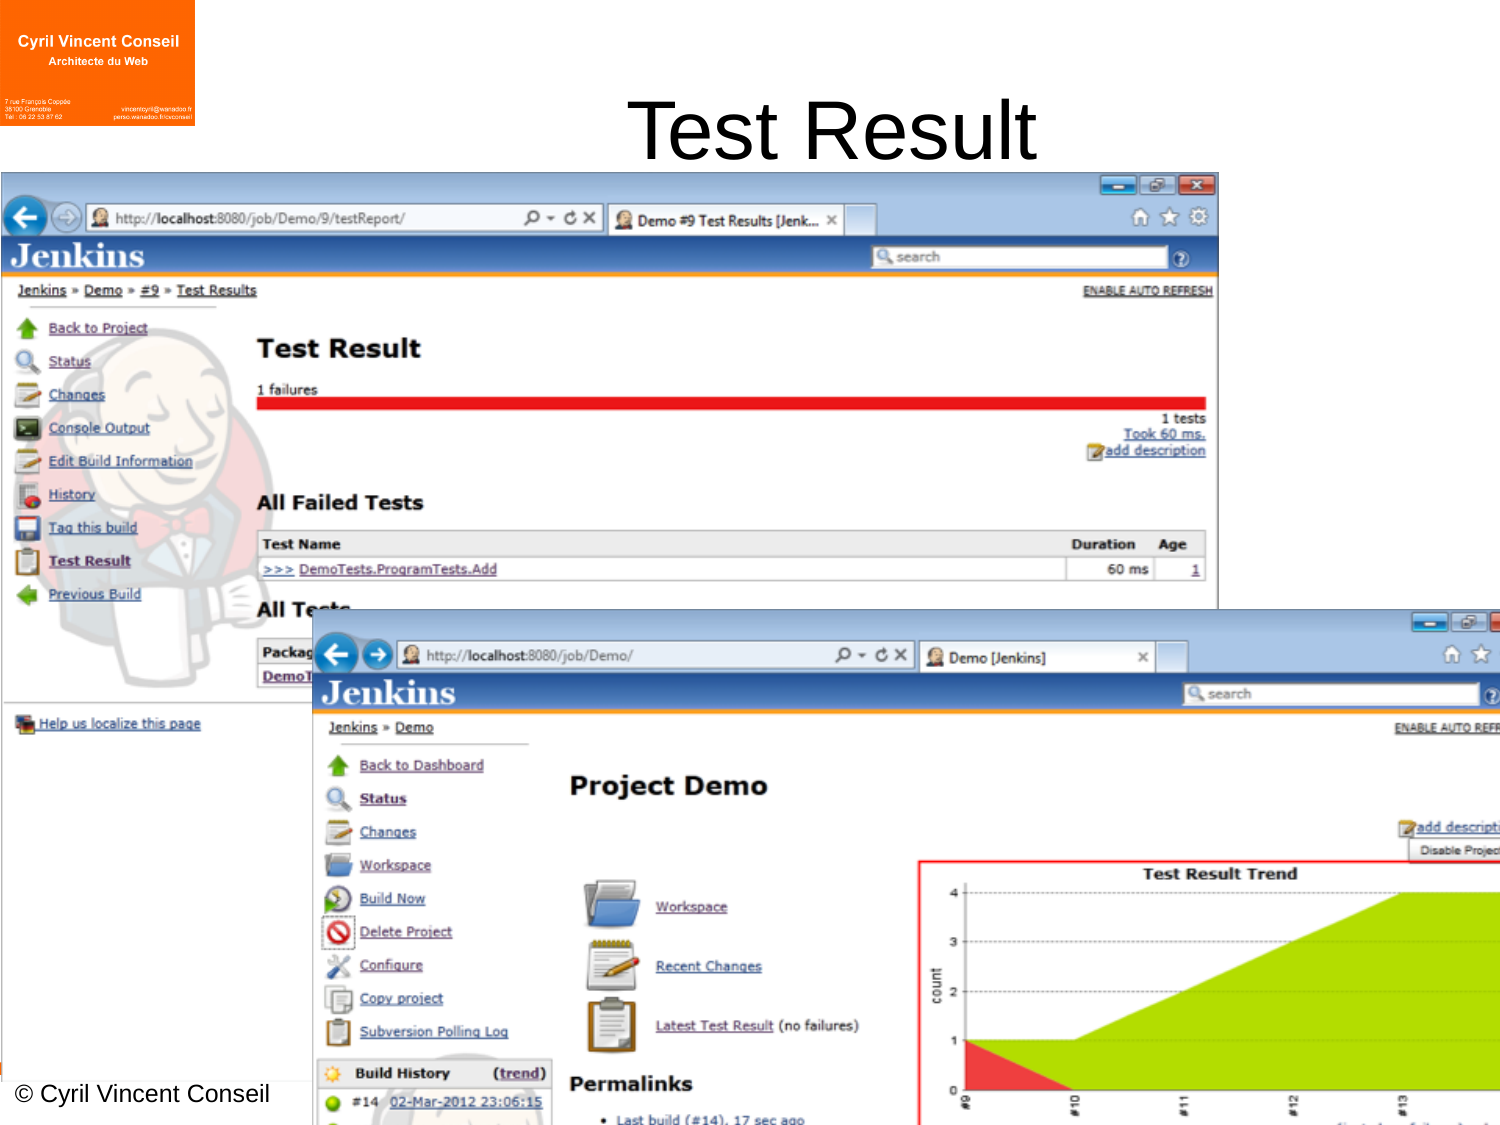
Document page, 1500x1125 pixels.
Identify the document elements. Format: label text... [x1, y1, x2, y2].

title Test Result [194, 32, 1470, 220]
picture [0, 172, 1500, 1125]
picture [0, 0, 195, 126]
